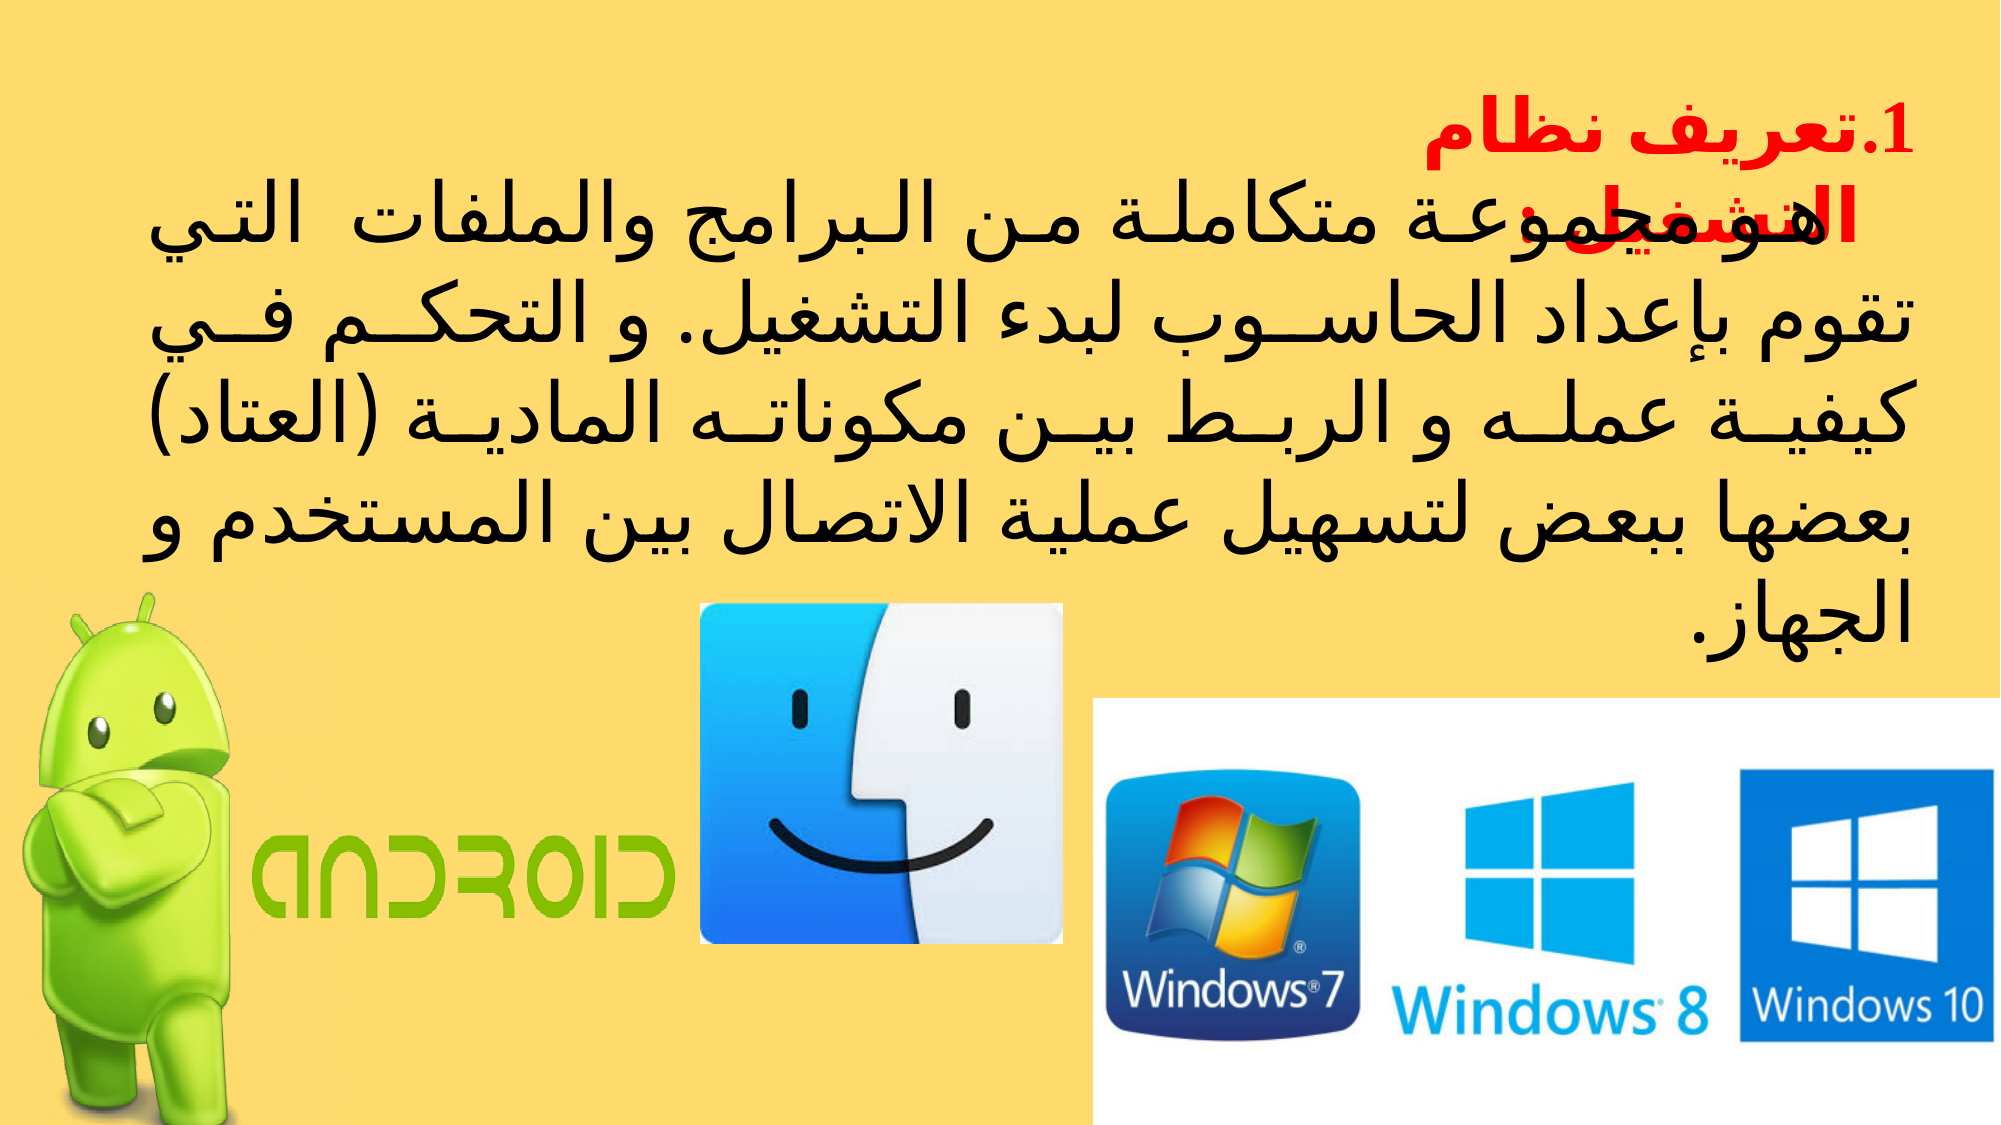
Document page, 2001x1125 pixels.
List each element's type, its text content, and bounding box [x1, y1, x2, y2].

text_box هو مجموعة متكاملة من البرامج والملفات التي تقوم بإعداد الحاسوب لبدء التشغيل. و التحكم في كيفية عمله و الربط بين مكوناته المادية (العتاد) بعضها ببعض لتسهيل عملية الاتصال بين المستخدم و الجهاز. [131, 151, 1932, 667]
text_box تعريف نظام التشغيل : [1270, 70, 1932, 151]
picture [1093, 698, 2000, 1125]
picture [0, 586, 1063, 1125]
